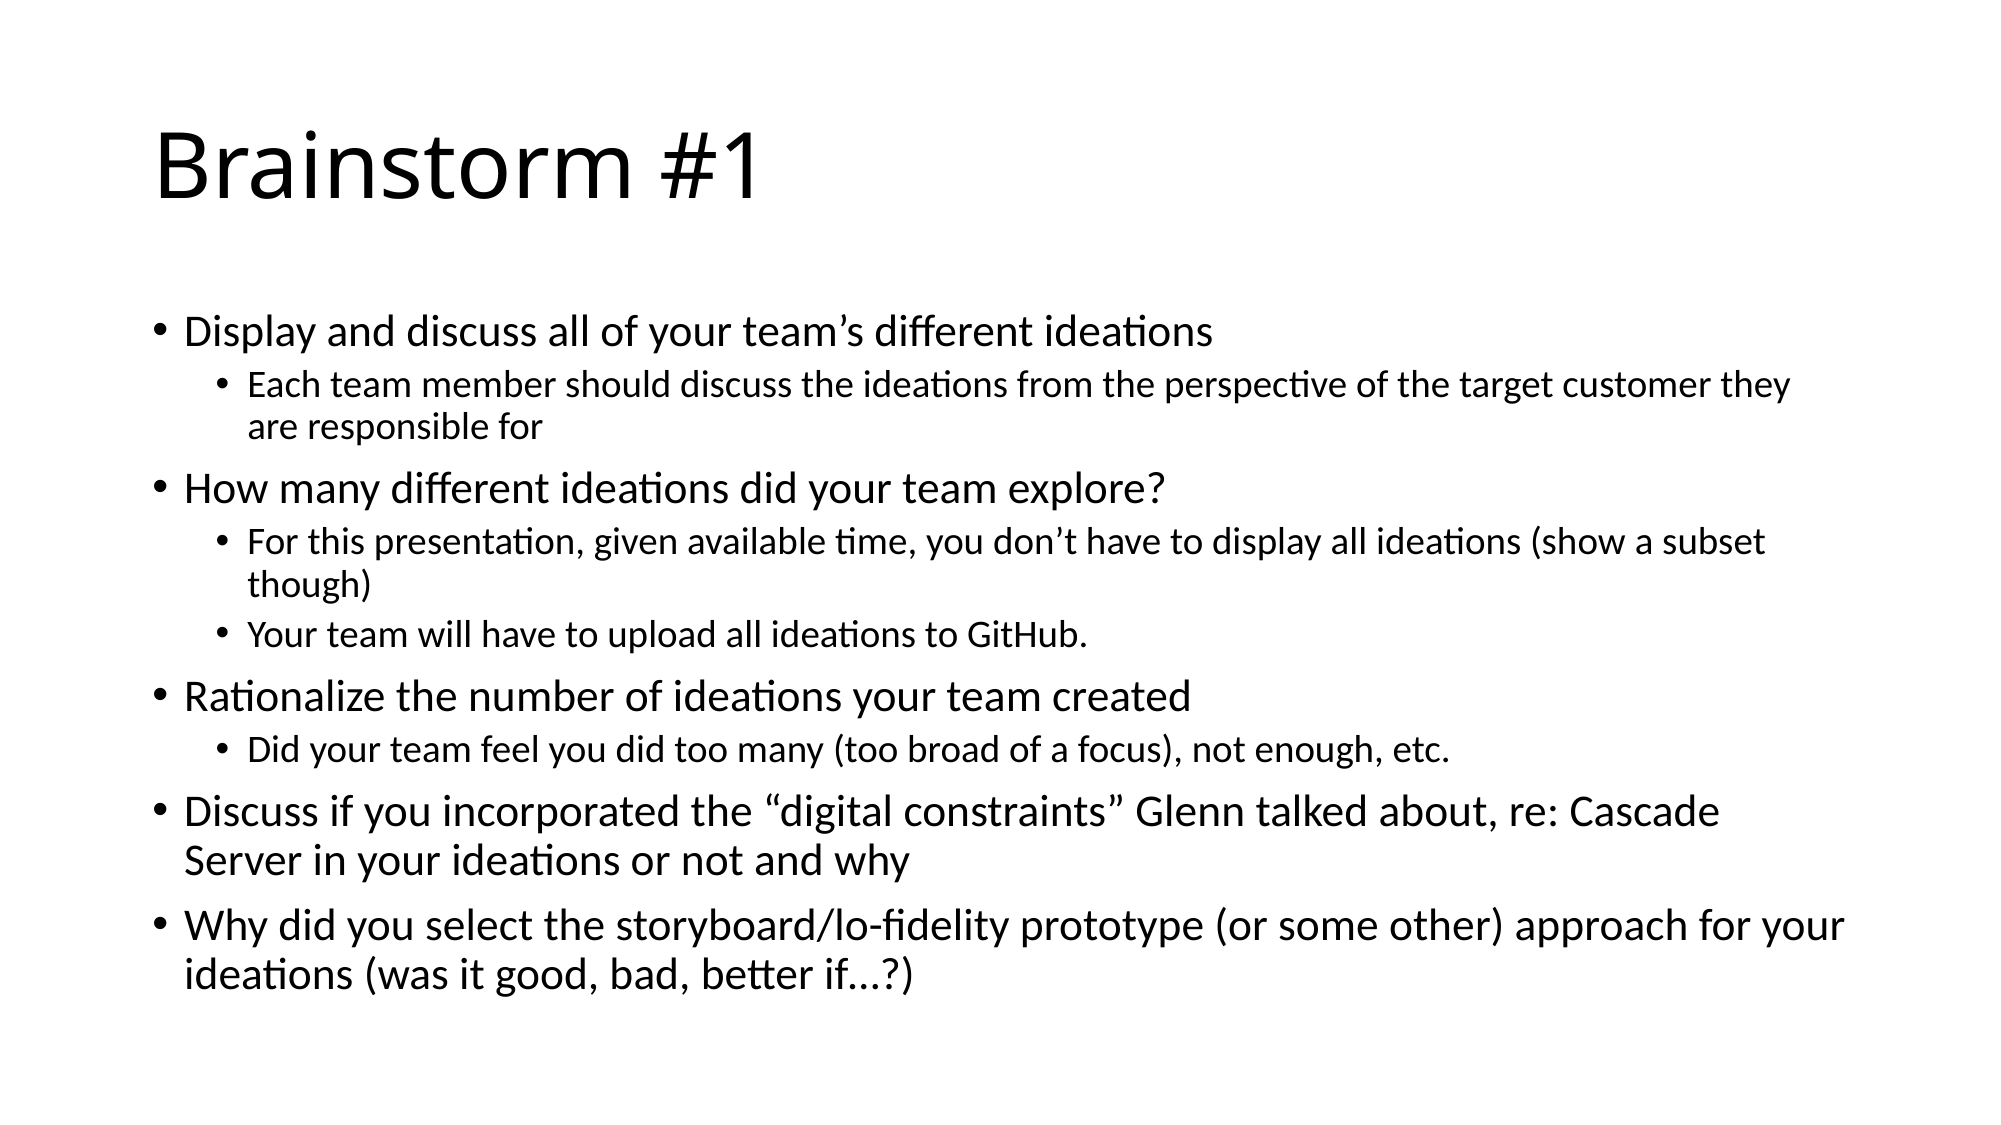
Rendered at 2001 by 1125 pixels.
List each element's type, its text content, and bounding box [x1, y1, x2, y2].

list Display and discuss all of your team’s different ideations Each team member should discuss the ideations from the perspective of the target customer they are responsible for How many different ideations did your team explore? For this presentation, given available time, you don’t have to display all ideations (show a subset though) Your team will have to upload all ideations to GitHub. Rationalize the number of ideations your team created Did your team feel you did too many (too broad of a focus), not enough, etc. Discuss if you incorporated the “digital constraints” Glenn talked about, re: Cascade Server in your ideations or not and why Why did you select the storyboard/lo-fidelity prototype (or some other) approach for your ideations (was it good, bad, better if…?) [137, 299, 1863, 1014]
title Brainstorm #1 [137, 59, 1863, 278]
